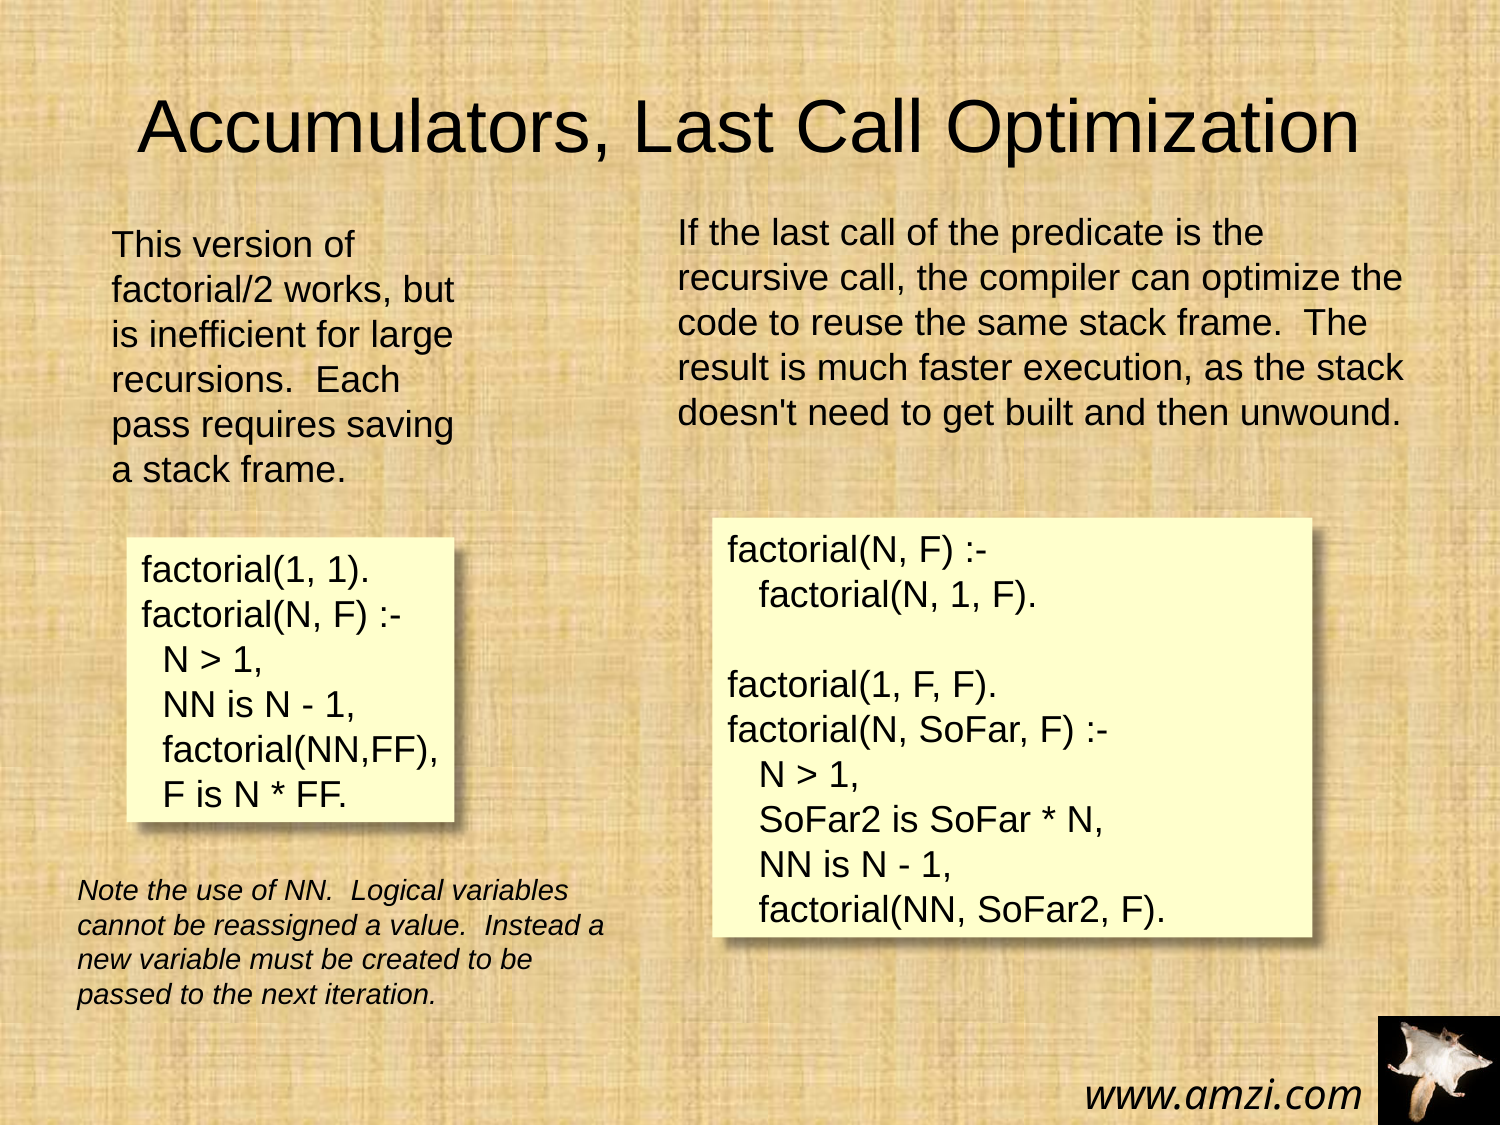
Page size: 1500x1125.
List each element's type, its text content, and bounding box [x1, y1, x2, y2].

picture [0, 0, 1500, 1125]
list If the last call of the predicate is the recursive call, the compiler can optimize the code to reuse the same stack frame. The result is much faster execution, as the stack doesn't need to get built and then unwound. [662, 200, 1425, 450]
title Accumulators, Last Call Optimization [75, 45, 1425, 200]
text_box factorial(N, F) :- factorial(N, 1, F). factorial(1, F, F). factorial(N, SoFar, F) :- N > 1, SoFar2 is SoFar * N, NN is N - 1, factorial(NN, SoFar2, F). [712, 517, 1313, 938]
text_box factorial(1, 1). factorial(N, F) :- N > 1, NN is N - 1, factorial(NN,FF), F is N * FF. [126, 537, 455, 823]
text_box Note the use of NN. Logical variables cannot be reassigned a value. Instead a new variable must be created to be passed to the next iteration. [62, 863, 625, 1018]
text_box This version of factorial/2 works, but is inefficient for large recursions. Each pass requires saving a stack frame. [96, 212, 485, 498]
